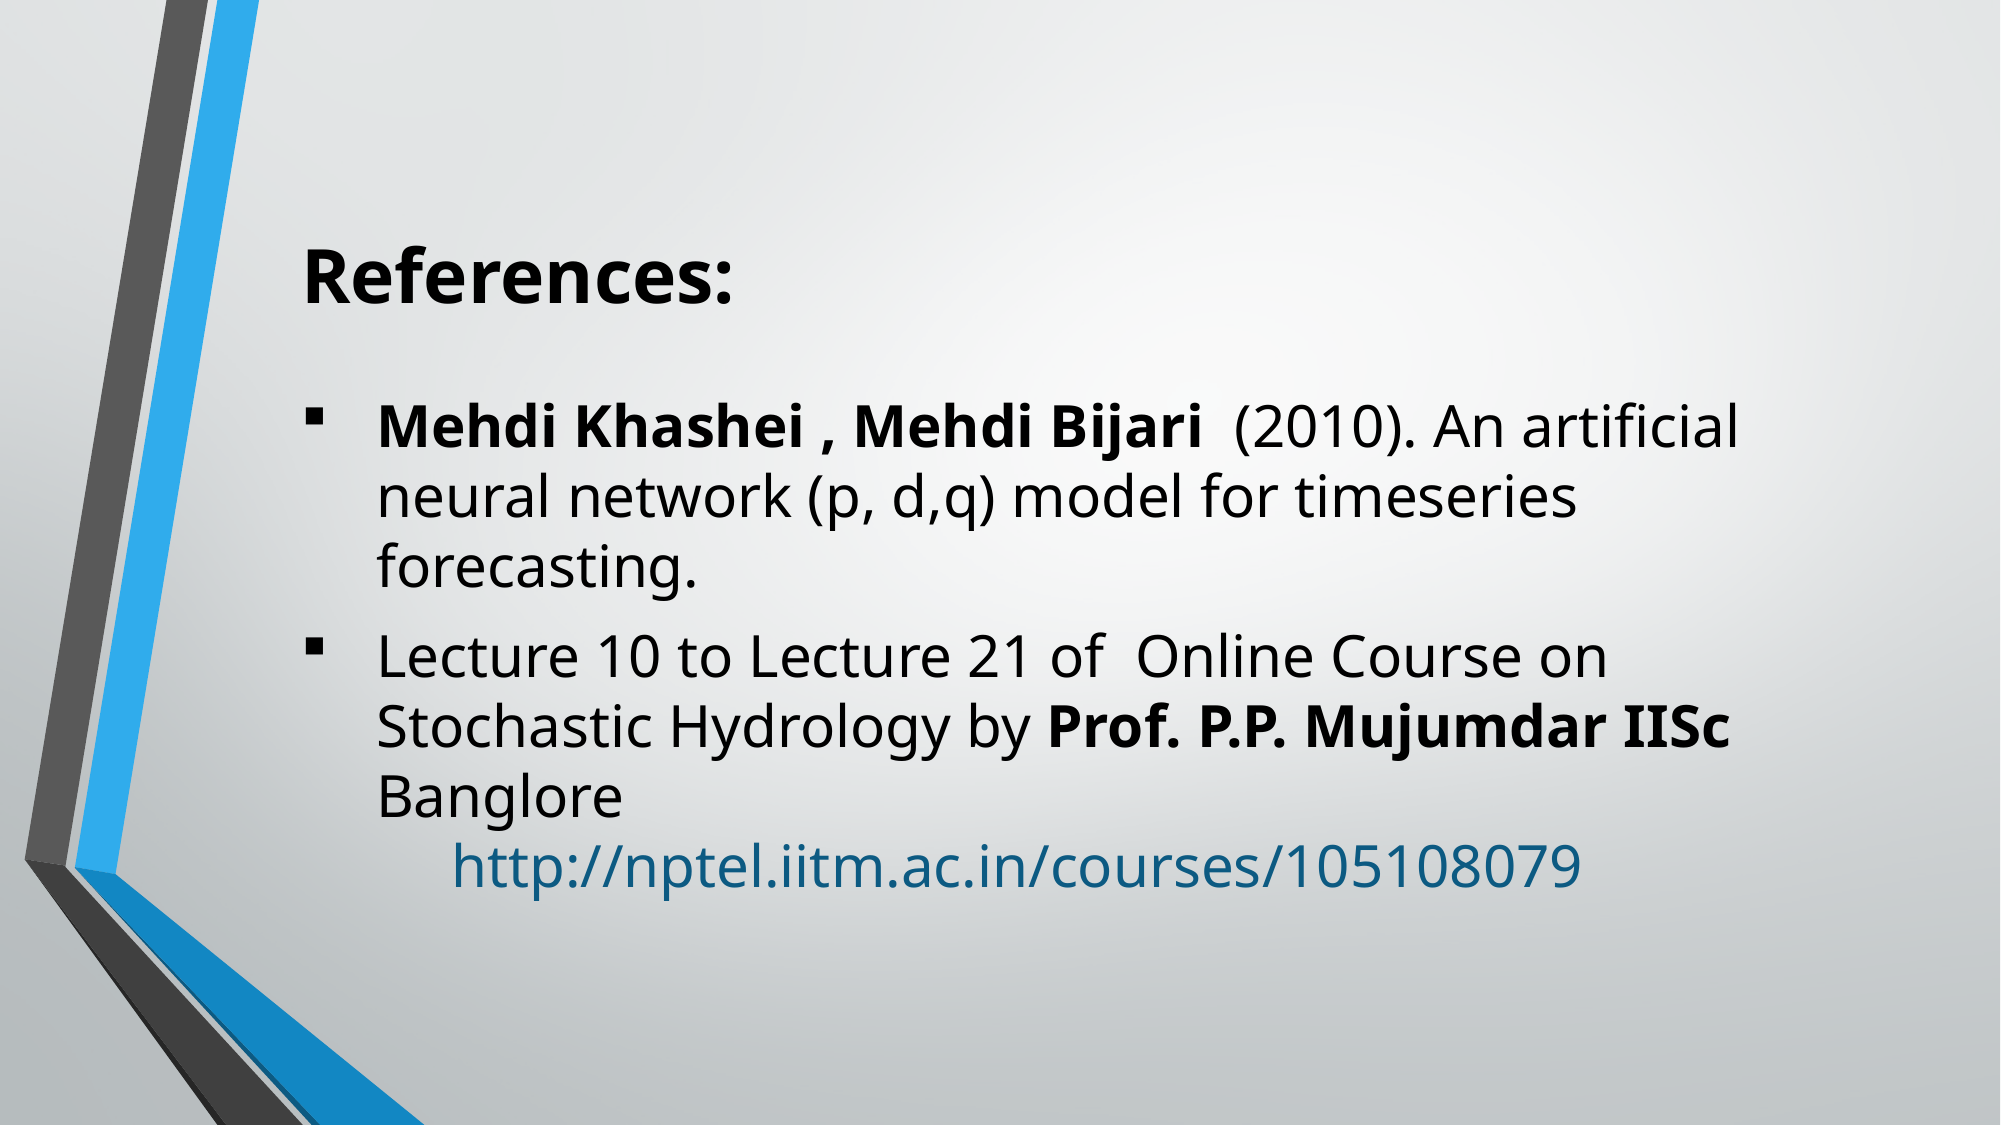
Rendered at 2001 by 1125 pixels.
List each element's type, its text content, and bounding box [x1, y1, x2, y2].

text_box References: Mehdi Khashei , Mehdi Bijari (2010). An artificial neural network (p, d,q) model for timeseries forecasting. Lecture 10 to Lecture 21 of Online Course on Stochastic Hydrology by Prof. P.P. Mujumdar IISc Banglore http://nptel.iitm.ac.in/courses/105108079 [286, 221, 1825, 907]
